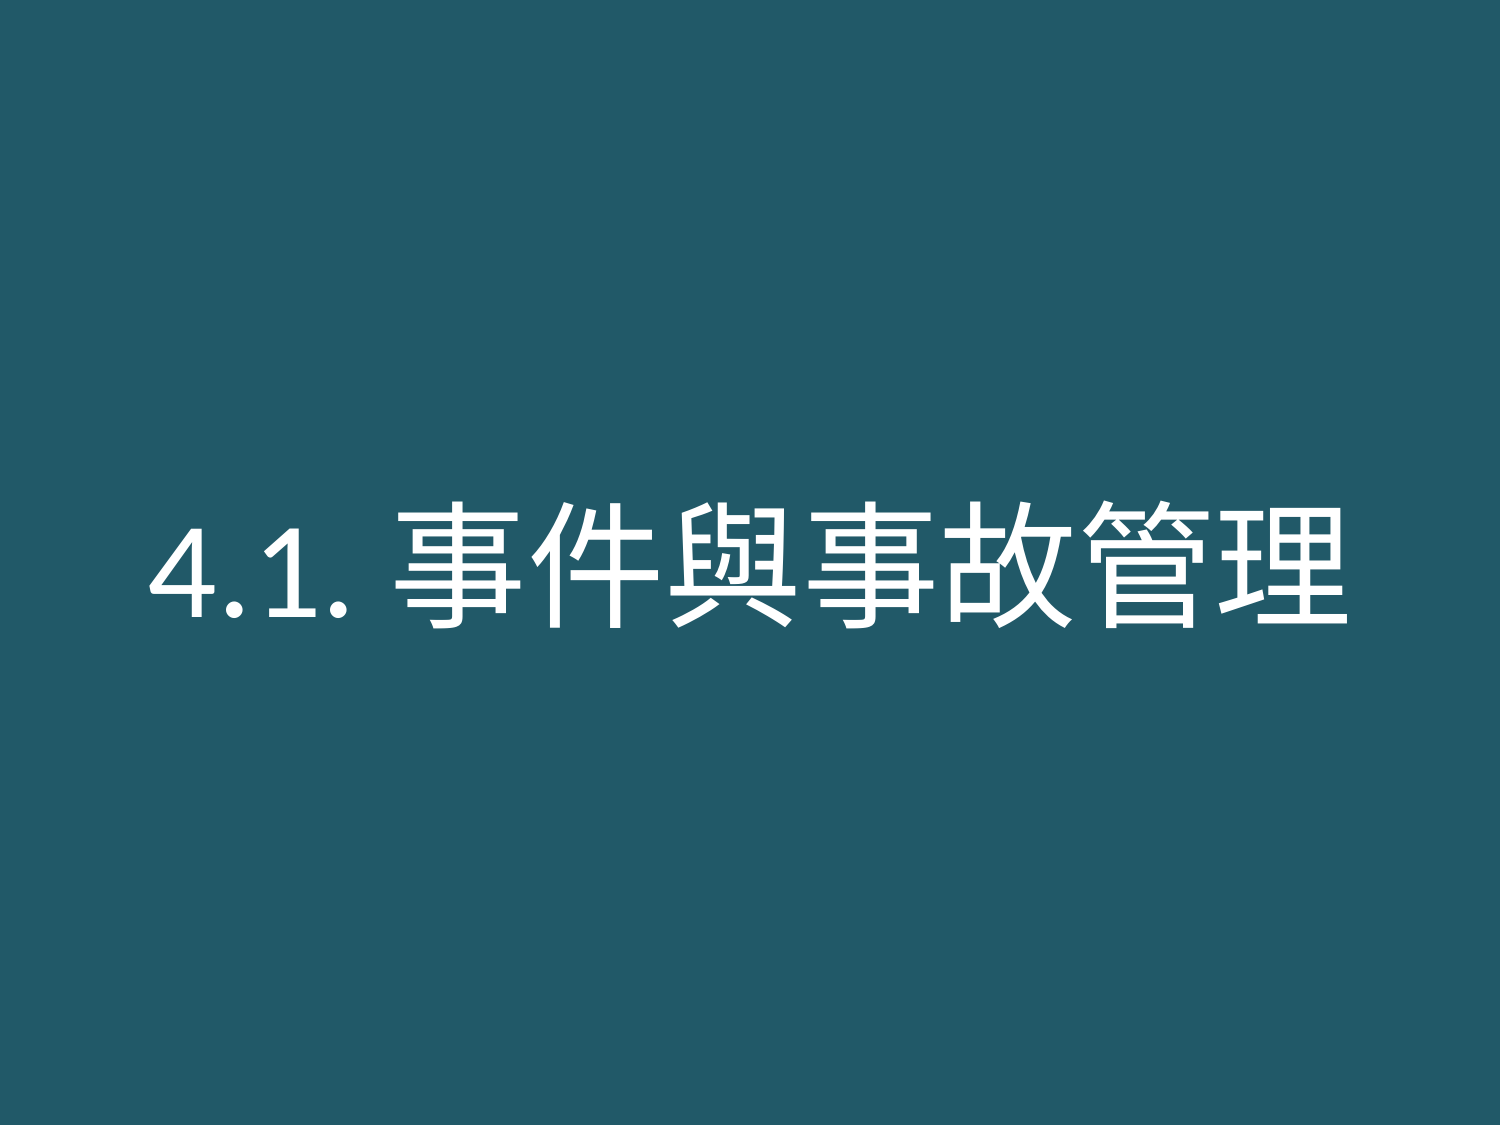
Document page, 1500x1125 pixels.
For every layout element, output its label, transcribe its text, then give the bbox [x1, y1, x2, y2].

text_box 4.1.事件與事故管理 [0, 0, 1500, 1125]
